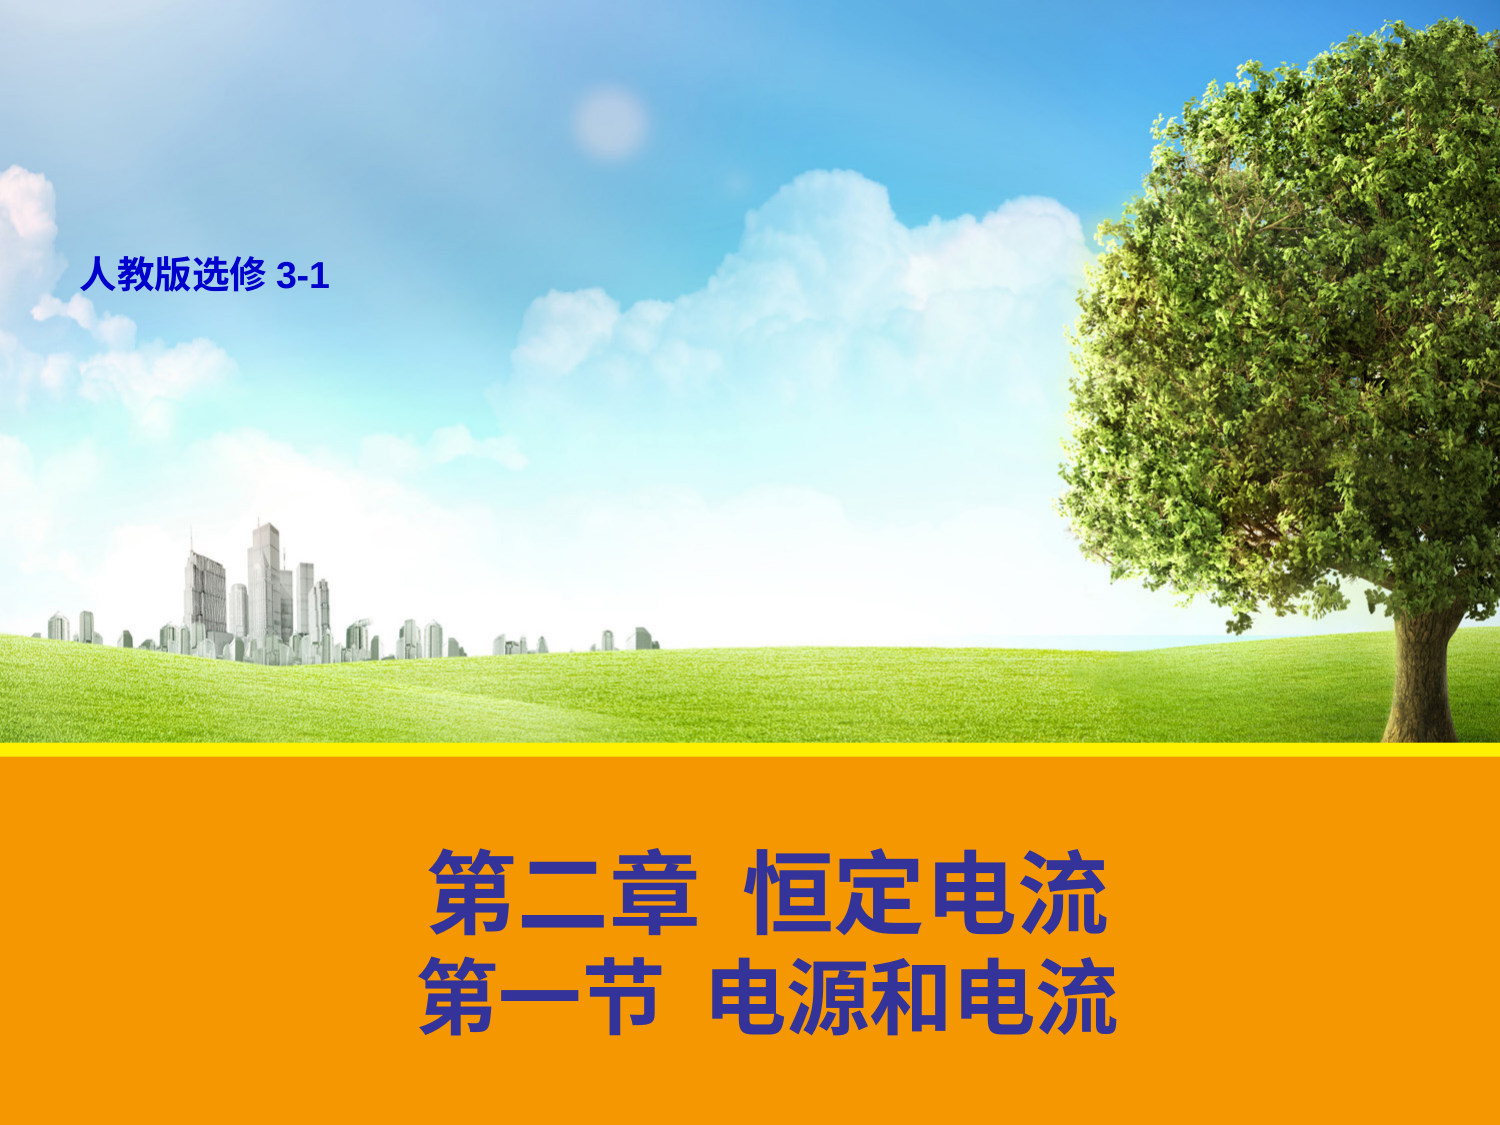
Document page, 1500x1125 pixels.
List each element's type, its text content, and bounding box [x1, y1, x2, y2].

text_box 人教版选修3-1 [64, 243, 585, 304]
text_box 第二章 恒定电流 第一节 电源和电流 [306, 828, 1229, 1054]
picture [0, 0, 1500, 1125]
